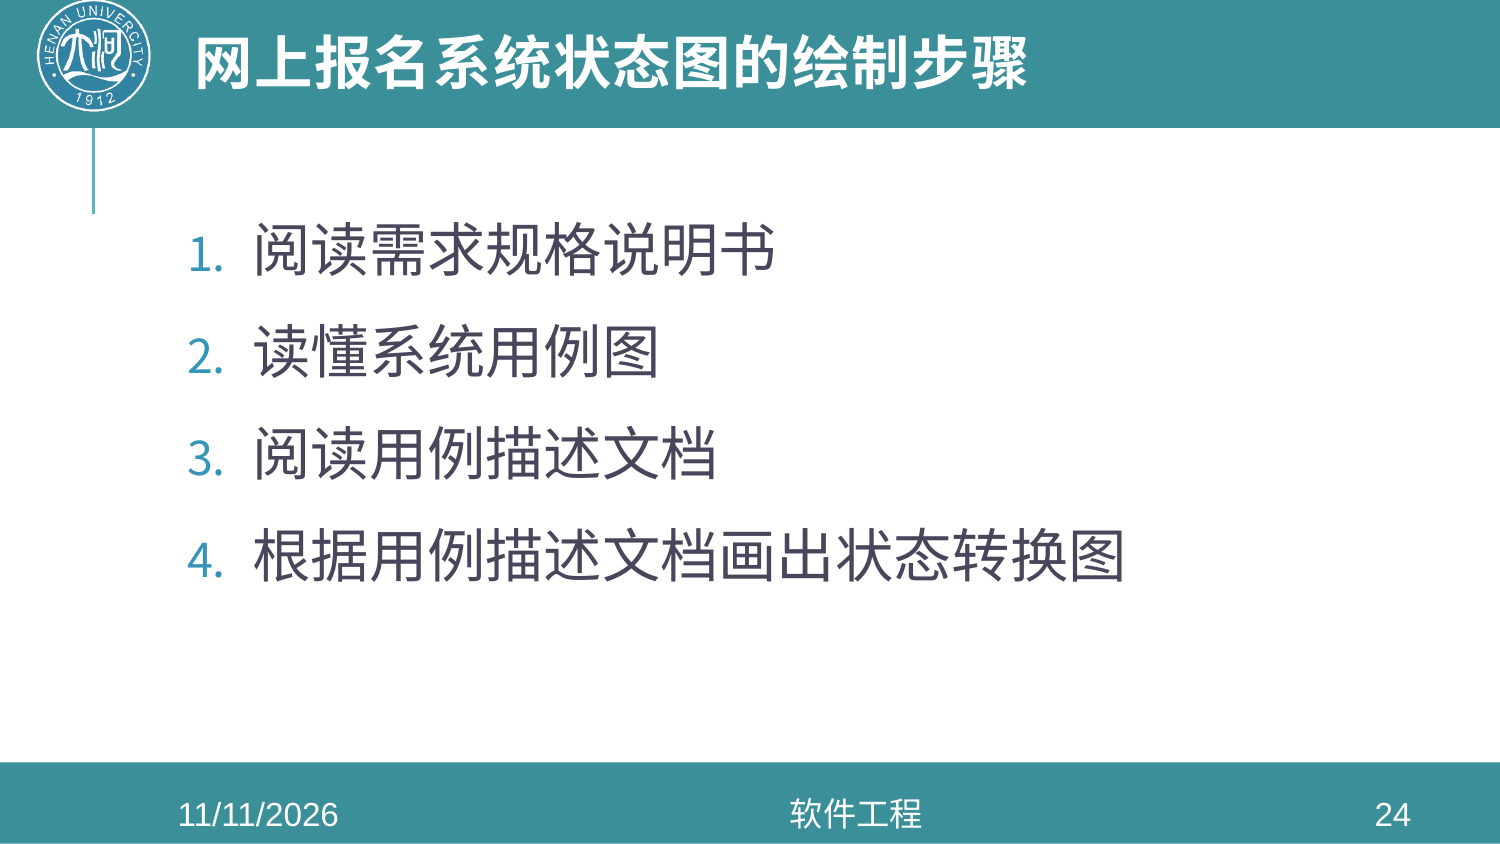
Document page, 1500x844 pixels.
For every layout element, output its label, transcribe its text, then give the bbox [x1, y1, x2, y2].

title 网上报名系统状态图的绘制步骤 [179, 0, 1454, 136]
slide_number 24 [1333, 796, 1454, 830]
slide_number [126, 796, 391, 830]
list 阅读需求规格说明书 读懂系统用例图 阅读用例描述文档 根据用例描述文档画出状态转换图 [179, 198, 1192, 640]
footer 软件工程 [391, 796, 1322, 830]
